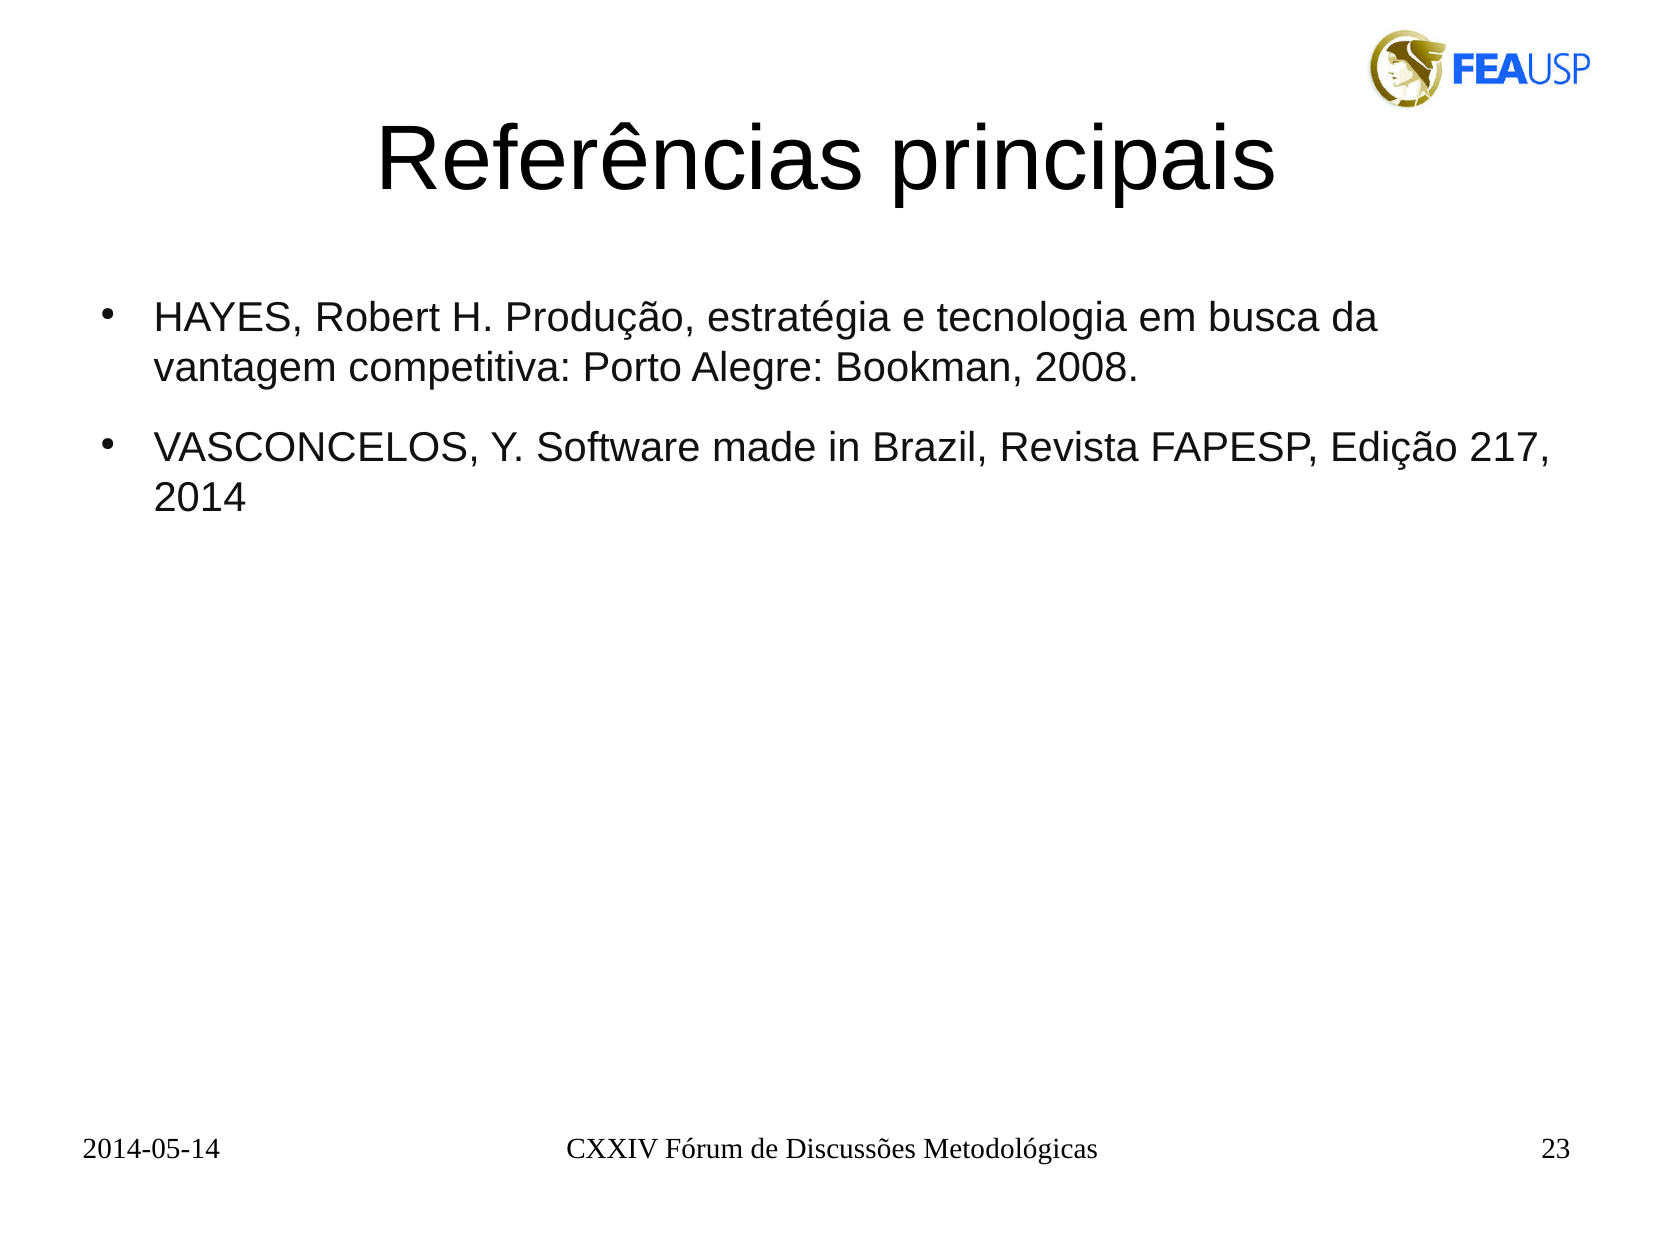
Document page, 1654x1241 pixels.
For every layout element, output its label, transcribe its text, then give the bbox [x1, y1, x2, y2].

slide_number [82, 1129, 468, 1216]
footer CXXIV Fórum de Discussões Metodológicas [525, 1129, 1140, 1216]
list HAYES, Robert H. Produção, estratégia e tecnologia em busca da vantagem competitiva: Porto Alegre: Bookman, 2008. VASCONCELOS, Y. Software made in Brazil, Revista FAPESP, Edição 217, 2014 [82, 290, 1571, 1010]
title Referências principais [82, 49, 1571, 257]
slide_number 23 [1185, 1129, 1571, 1216]
picture [1366, 29, 1590, 110]
